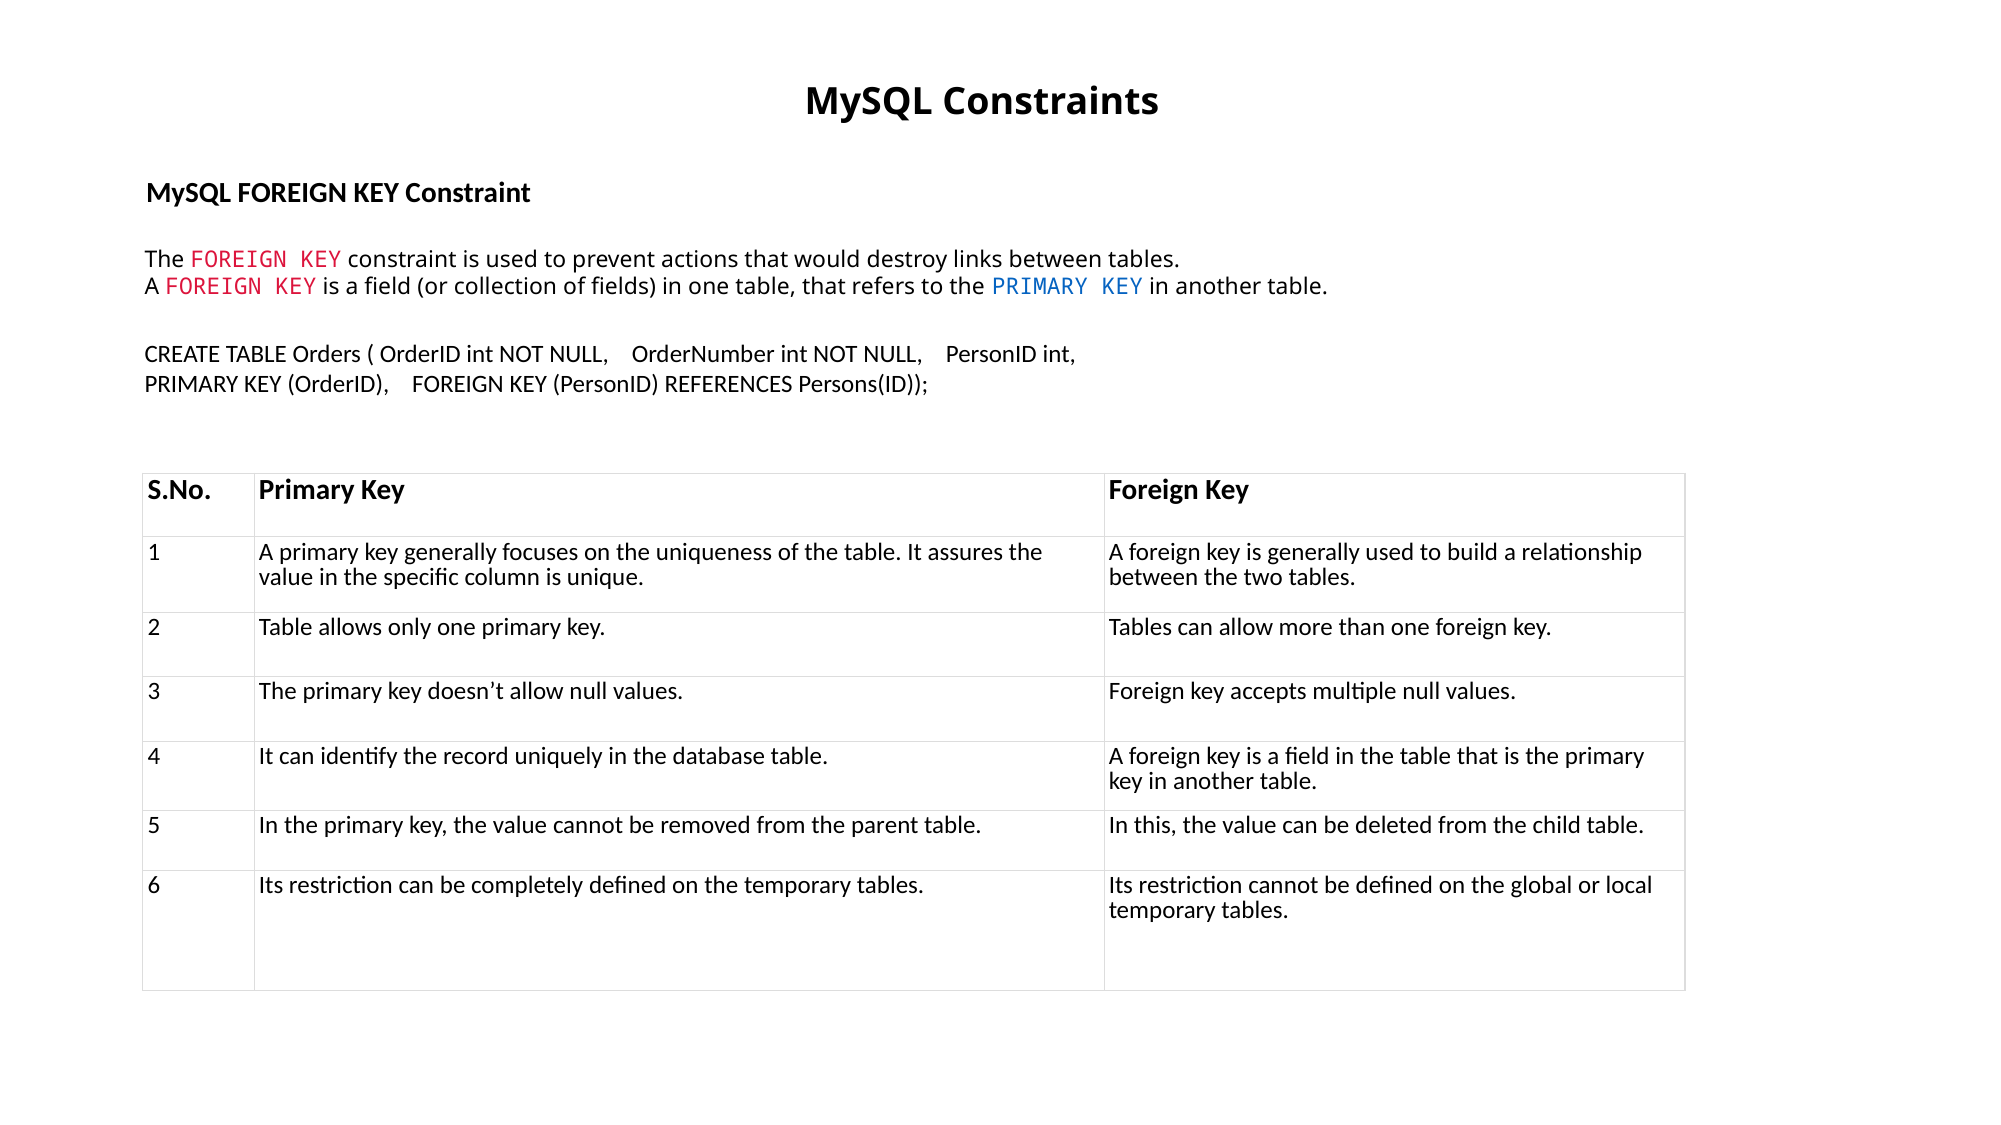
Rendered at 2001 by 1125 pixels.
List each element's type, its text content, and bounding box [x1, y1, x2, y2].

table_cell In this, the value can be deleted from the child table. [1105, 811, 1684, 870]
table_cell A foreign key is generally used to build a relationship between the two tables. [1105, 537, 1684, 612]
table_cell Foreign key accepts multiple null values. [1105, 677, 1684, 741]
text_box The FOREIGN KEY constraint is used to prevent actions that would destroy links between tables. A FOREIGN KEY is a field (or collection of fields) in one table, that refers to the PRIMARY KEY in another table. [129, 236, 1872, 311]
table_cell It can identify the record uniquely in the database table. [255, 742, 1104, 810]
table_cell A primary key generally focuses on the uniqueness of the table. It assures the value in the specific column is unique. [255, 537, 1104, 612]
table_cell The primary key doesn’t allow null values. [255, 677, 1104, 741]
text_box MySQL FOREIGN KEY Constraint [131, 166, 547, 216]
table_cell 3 [143, 677, 254, 741]
table_cell 5 [143, 811, 254, 870]
text_box MySQL Constraints [789, 69, 1175, 130]
table_cell Table allows only one primary key. [255, 613, 1104, 676]
text_box CREATE TABLE Orders ( OrderID int NOT NULL, OrderNumber int NOT NULL, PersonID int, PRIMARY KEY (OrderID), FOREIGN KEY (PersonID) REFERENCES Persons(ID)); [129, 330, 1503, 405]
table_cell In the primary key, the value cannot be removed from the parent table. [255, 811, 1104, 870]
table_cell Its restriction can be completely defined on the temporary tables. [255, 871, 1104, 990]
table_header S.No. [143, 474, 254, 536]
table_cell 6 [143, 871, 254, 990]
table_header Foreign Key [1105, 474, 1684, 536]
table_cell A foreign key is a field in the table that is the primary key in another table. [1105, 742, 1684, 810]
table_cell 2 [143, 613, 254, 676]
table_cell 1 [143, 537, 254, 612]
table_cell 4 [143, 742, 254, 810]
table_cell Its restriction cannot be defined on the global or local temporary tables. [1105, 871, 1684, 990]
table_cell Tables can allow more than one foreign key. [1105, 613, 1684, 676]
table_header Primary Key [255, 474, 1104, 536]
